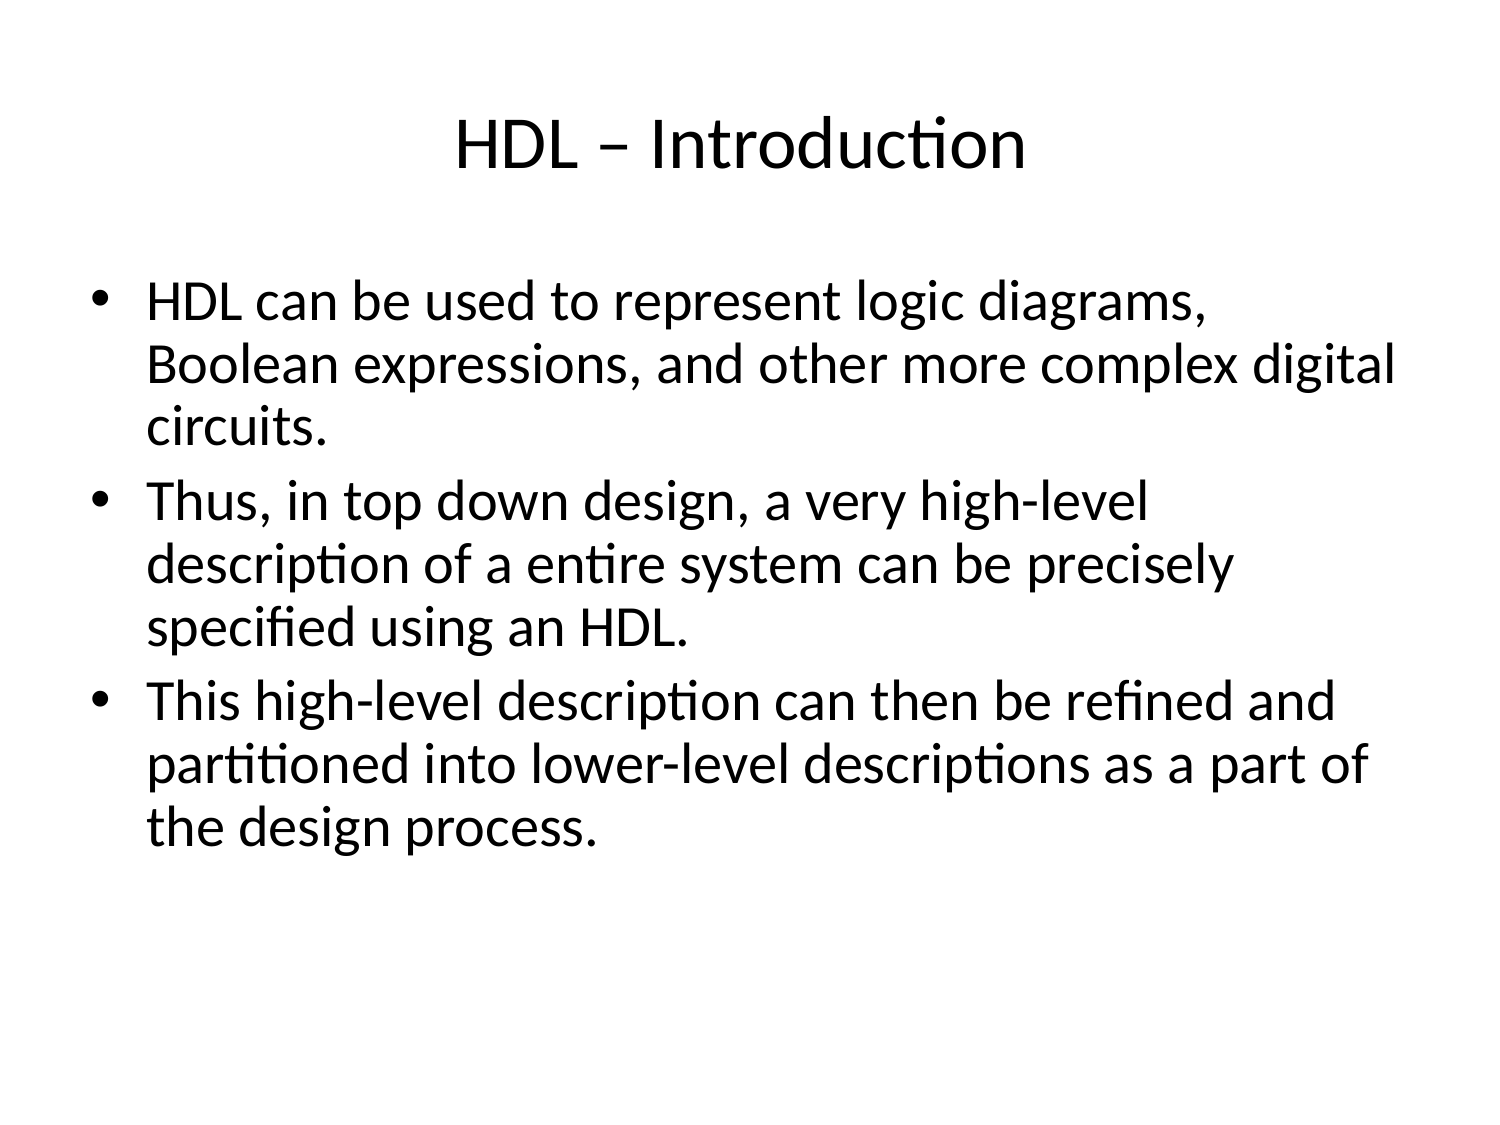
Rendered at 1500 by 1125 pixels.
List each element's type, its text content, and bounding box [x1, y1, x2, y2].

list HDL can be used to represent logic diagrams, Boolean expressions, and other more complex digital circuits. Thus, in top down design, a very high-level description of a entire system can be precisely specified using an HDL. This high-level description can then be refined and partitioned into lower-level descriptions as a part of the design process. [75, 262, 1425, 1005]
title HDL – Introduction [75, 45, 1425, 233]
